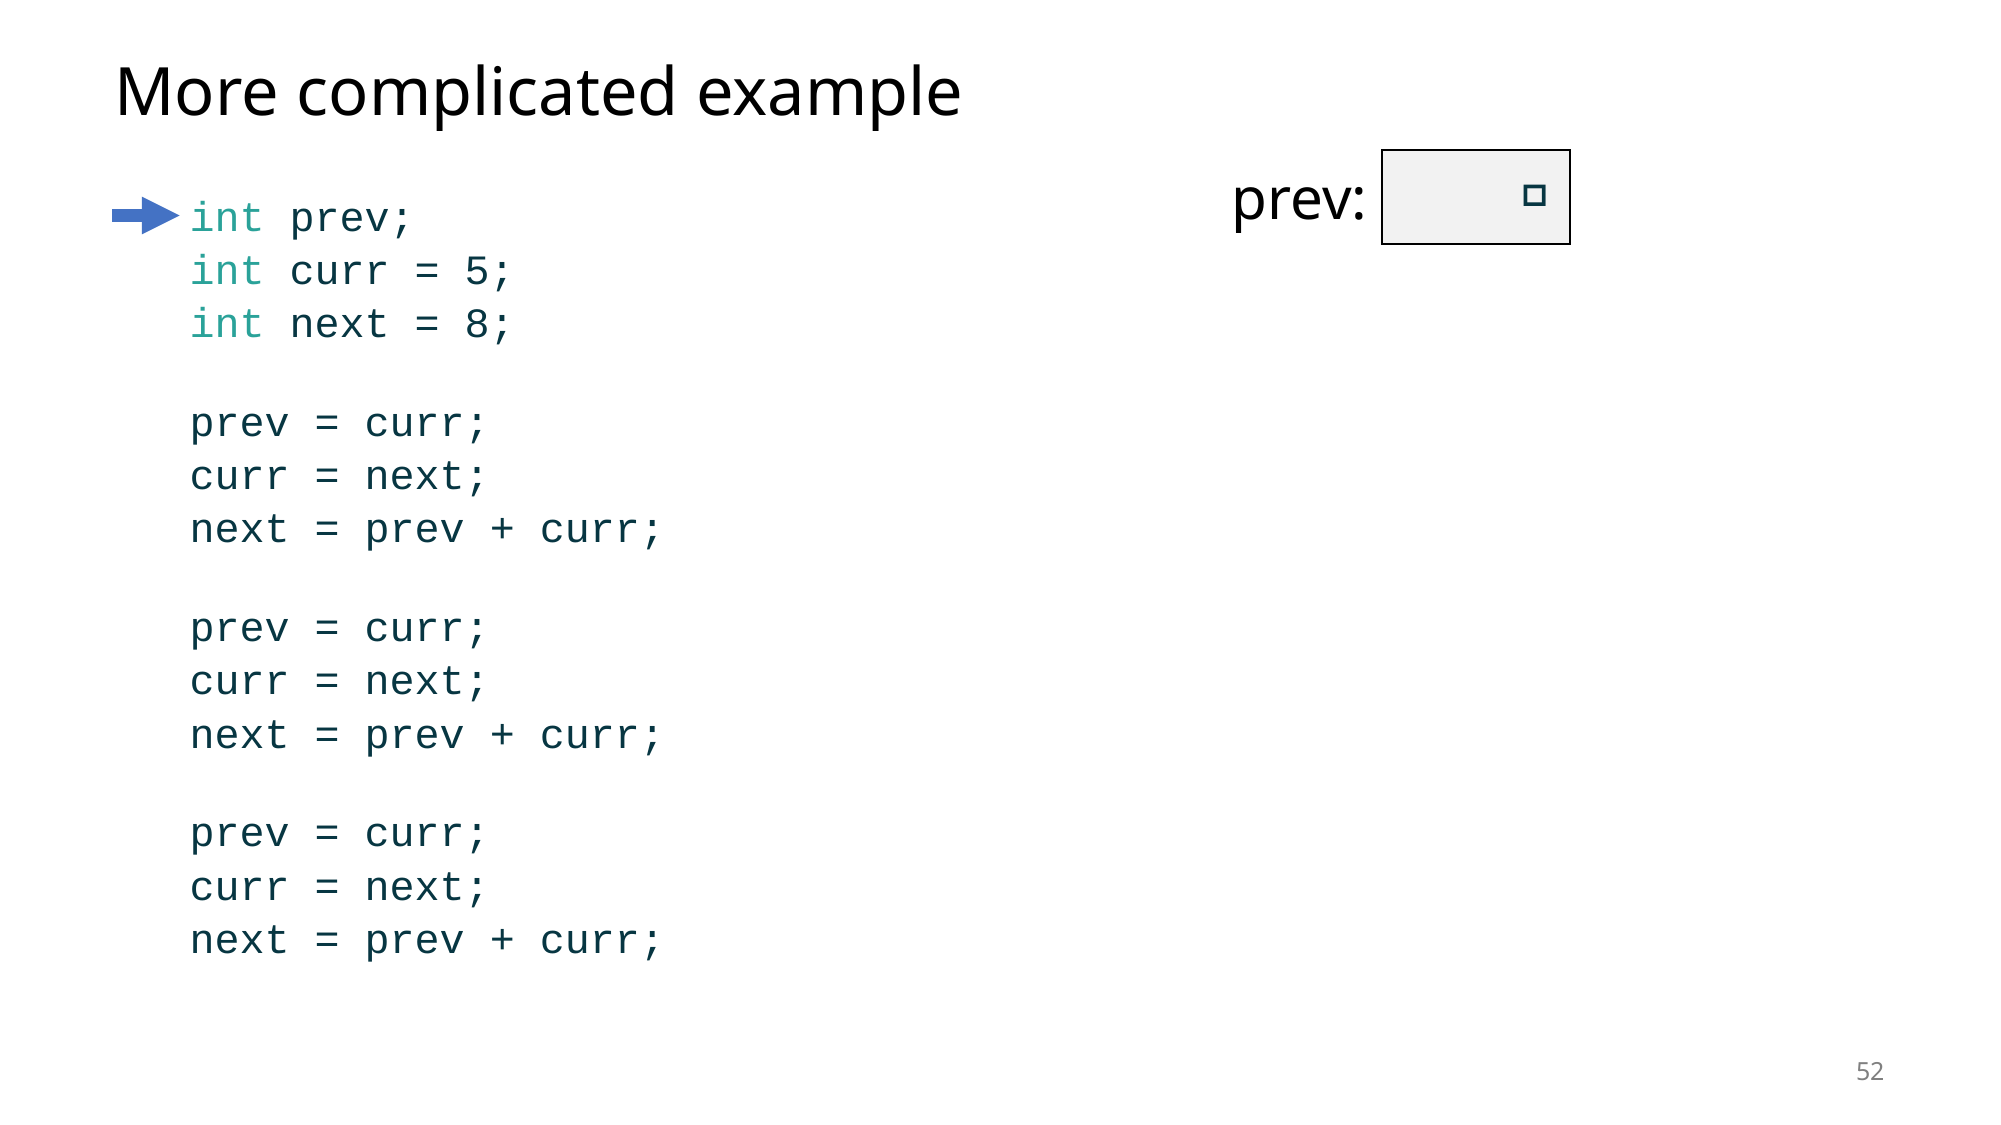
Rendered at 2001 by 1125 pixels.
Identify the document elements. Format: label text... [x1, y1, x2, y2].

table_header 🐝 [1383, 151, 1569, 243]
title More complicated example [99, 37, 1900, 150]
table_header prev: [1194, 150, 1381, 244]
slide_number 52 [1749, 1042, 1900, 1103]
list int prev; int curr = 5; int next = 8; prev = curr; curr = next; next = prev + curr; prev = curr; curr = next; next = prev + curr; prev = curr; curr = next; next = prev + curr; [99, 187, 1900, 1013]
